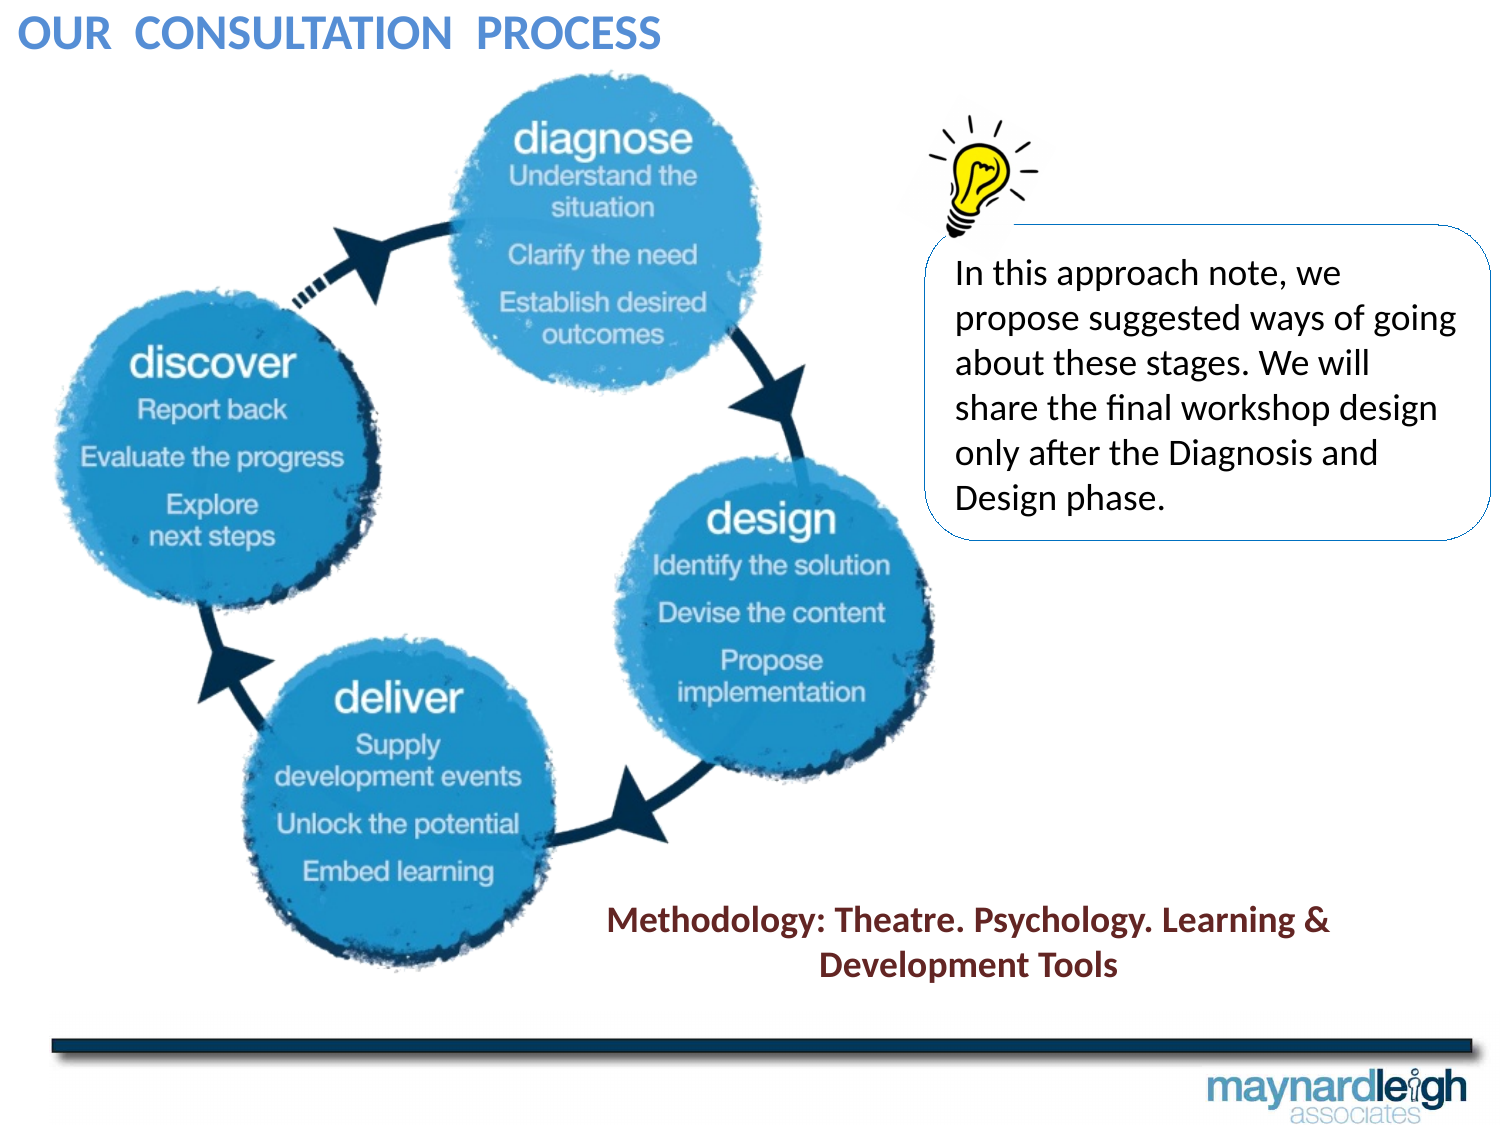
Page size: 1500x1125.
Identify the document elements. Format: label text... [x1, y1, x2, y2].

text_box OUR CONSULTATION PROCESS [2, 0, 689, 127]
text_box Methodology: Theatre. Psychology. Learning & Development Tools [966, 887, 1388, 993]
picture [37, 37, 1500, 1125]
text_box In this approach note, we propose suggested ways of going about these stages. We will share the final workshop design only after the Diagnosis and Design phase. [966, 224, 1491, 541]
